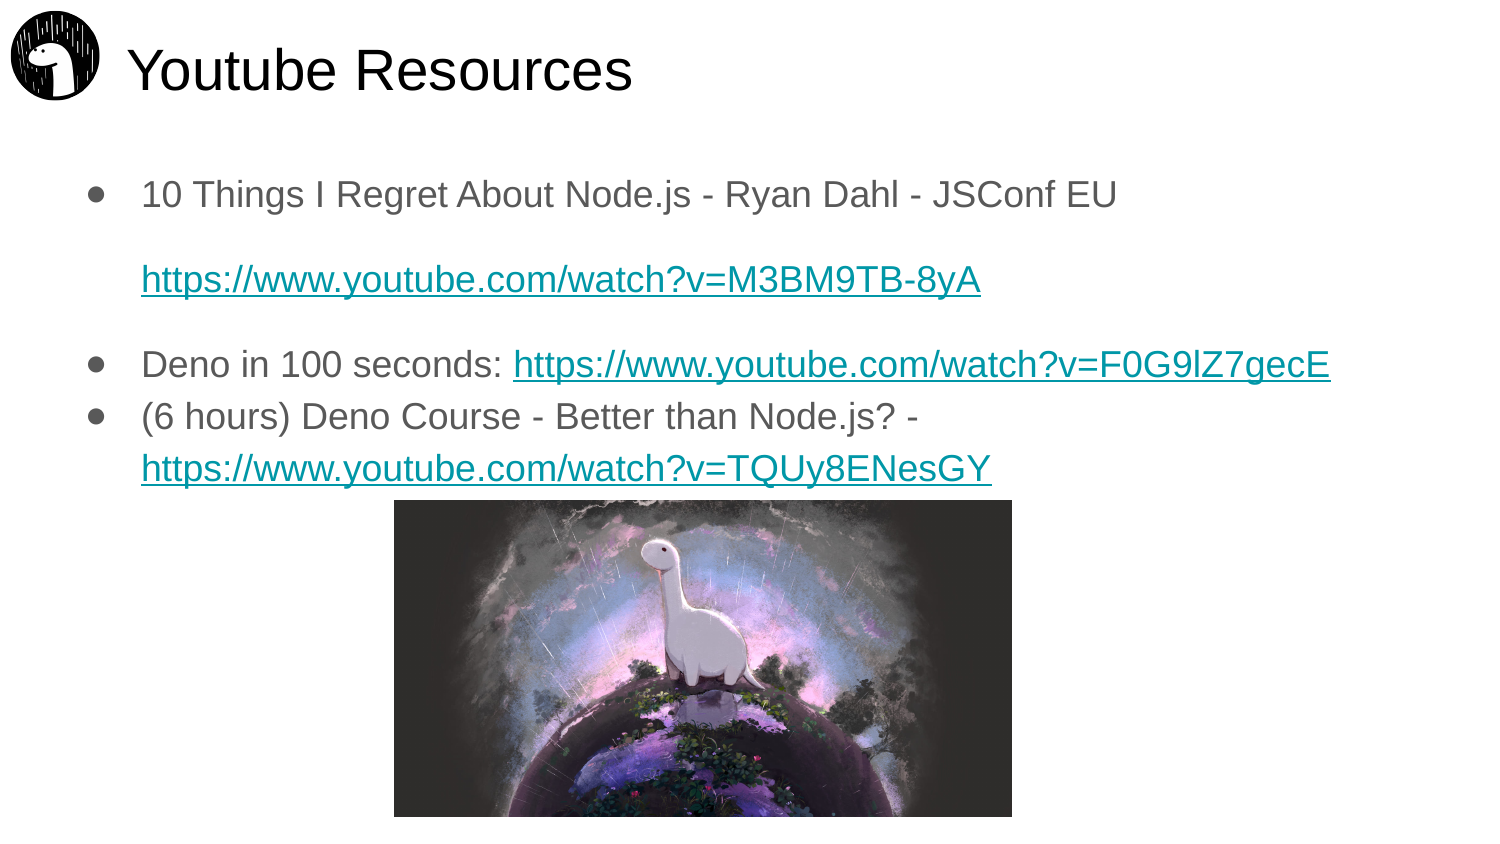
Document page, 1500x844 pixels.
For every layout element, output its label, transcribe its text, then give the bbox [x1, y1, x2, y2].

picture [0, 0, 112, 112]
list 10 Things I Regret About Node.js - Ryan Dahl - JSConf EU https://www.youtube.com/watch?v=M3BM9TB-8yA Deno in 100 seconds: https://www.youtube.com/watch?v=F0G9lZ7gecE (6 hours) Deno Course - Better than Node.js? - https://www.youtube.com/watch?v=TQUy8ENesGY [51, 148, 1449, 709]
title Youtube Resources [115, 17, 1500, 112]
picture [394, 500, 1012, 818]
